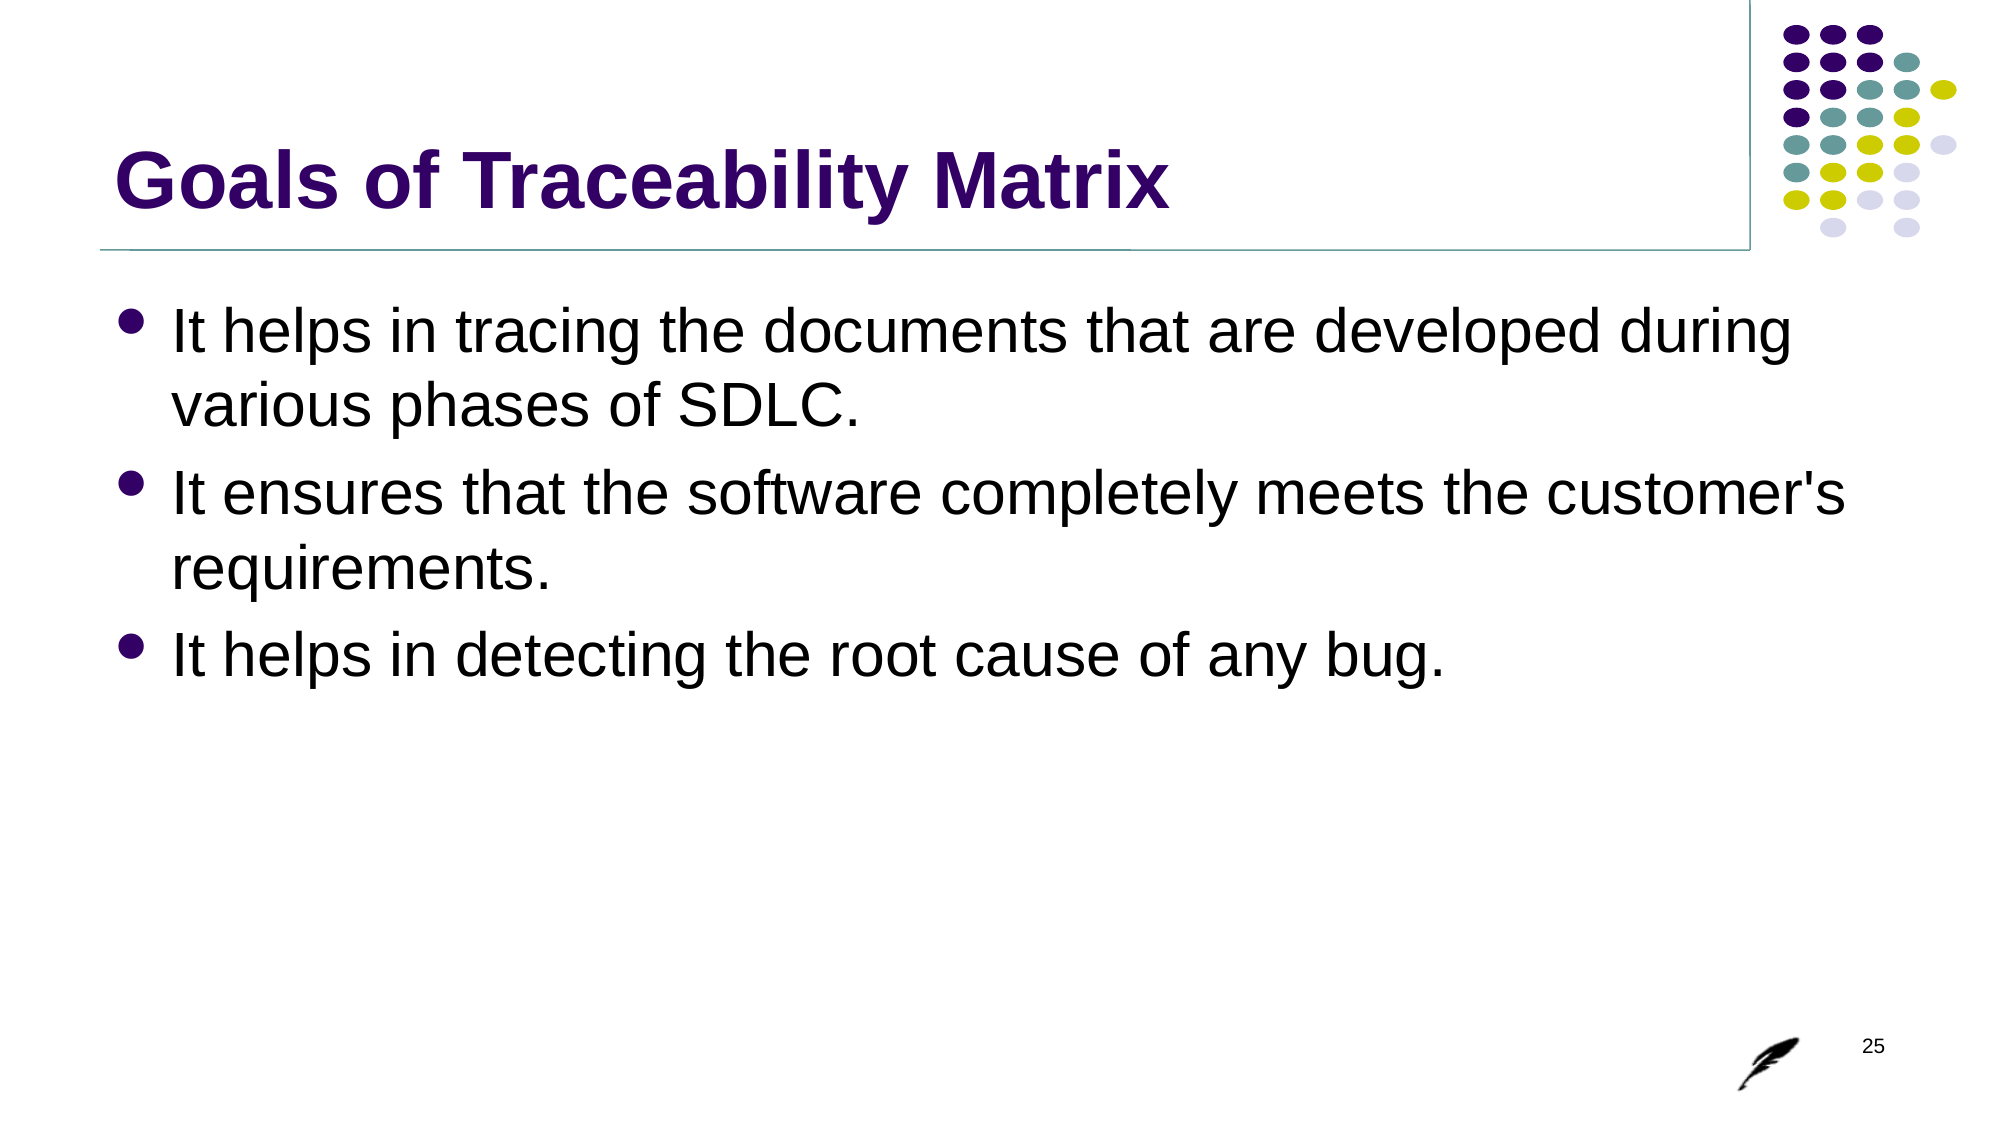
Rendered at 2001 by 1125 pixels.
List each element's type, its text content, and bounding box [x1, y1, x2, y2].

slide_number 25 [1433, 1025, 1900, 1100]
title Goals of Traceability Matrix [99, 20, 1750, 233]
list It helps in tracing the documents that are developed during various phases of SDLC. It ensures that the software completely meets the customer's requirements. It helps in detecting the root cause of any bug. [99, 282, 1900, 1006]
